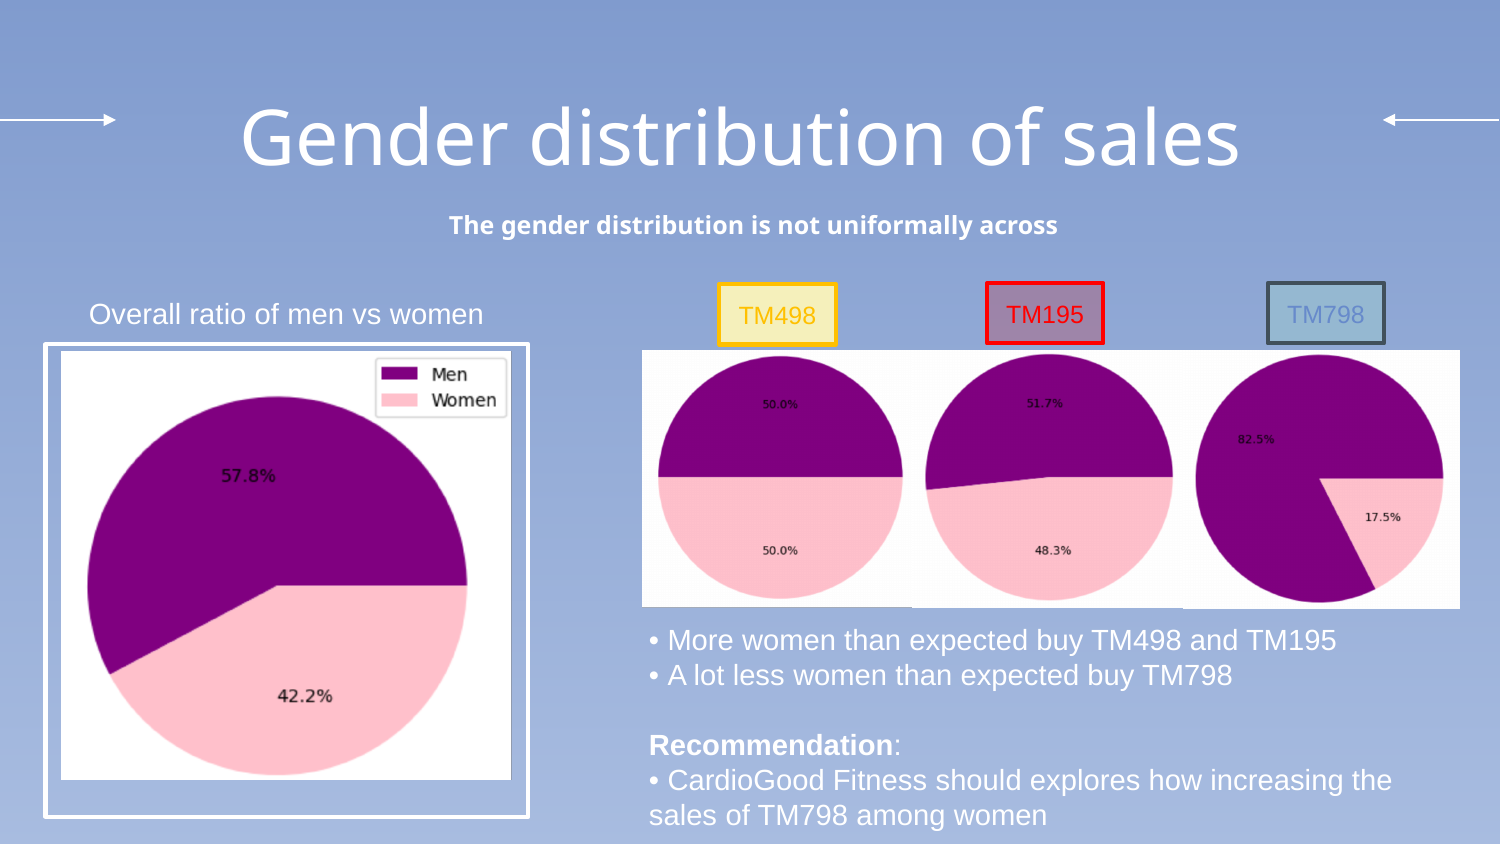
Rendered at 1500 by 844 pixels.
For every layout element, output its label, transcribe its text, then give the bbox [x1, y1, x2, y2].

picture [61, 350, 512, 780]
text_box TM798 [1266, 281, 1386, 345]
picture [642, 350, 1460, 609]
text_box Overall ratio of men vs women [73, 287, 500, 338]
text_box • More women than expected buy TM498 and TM195 • A lot less women than expected buy TM798 Recommendation: • CardioGood Fitness should explores how increasing the sales of TM798 among women [634, 613, 1481, 839]
title Gender distribution of sales [118, 72, 1385, 198]
text_box [43, 342, 530, 819]
text_box TM195 [985, 281, 1105, 345]
text_box The gender distribution is not uniformally across [118, 194, 1382, 273]
text_box TM498 [717, 282, 838, 347]
